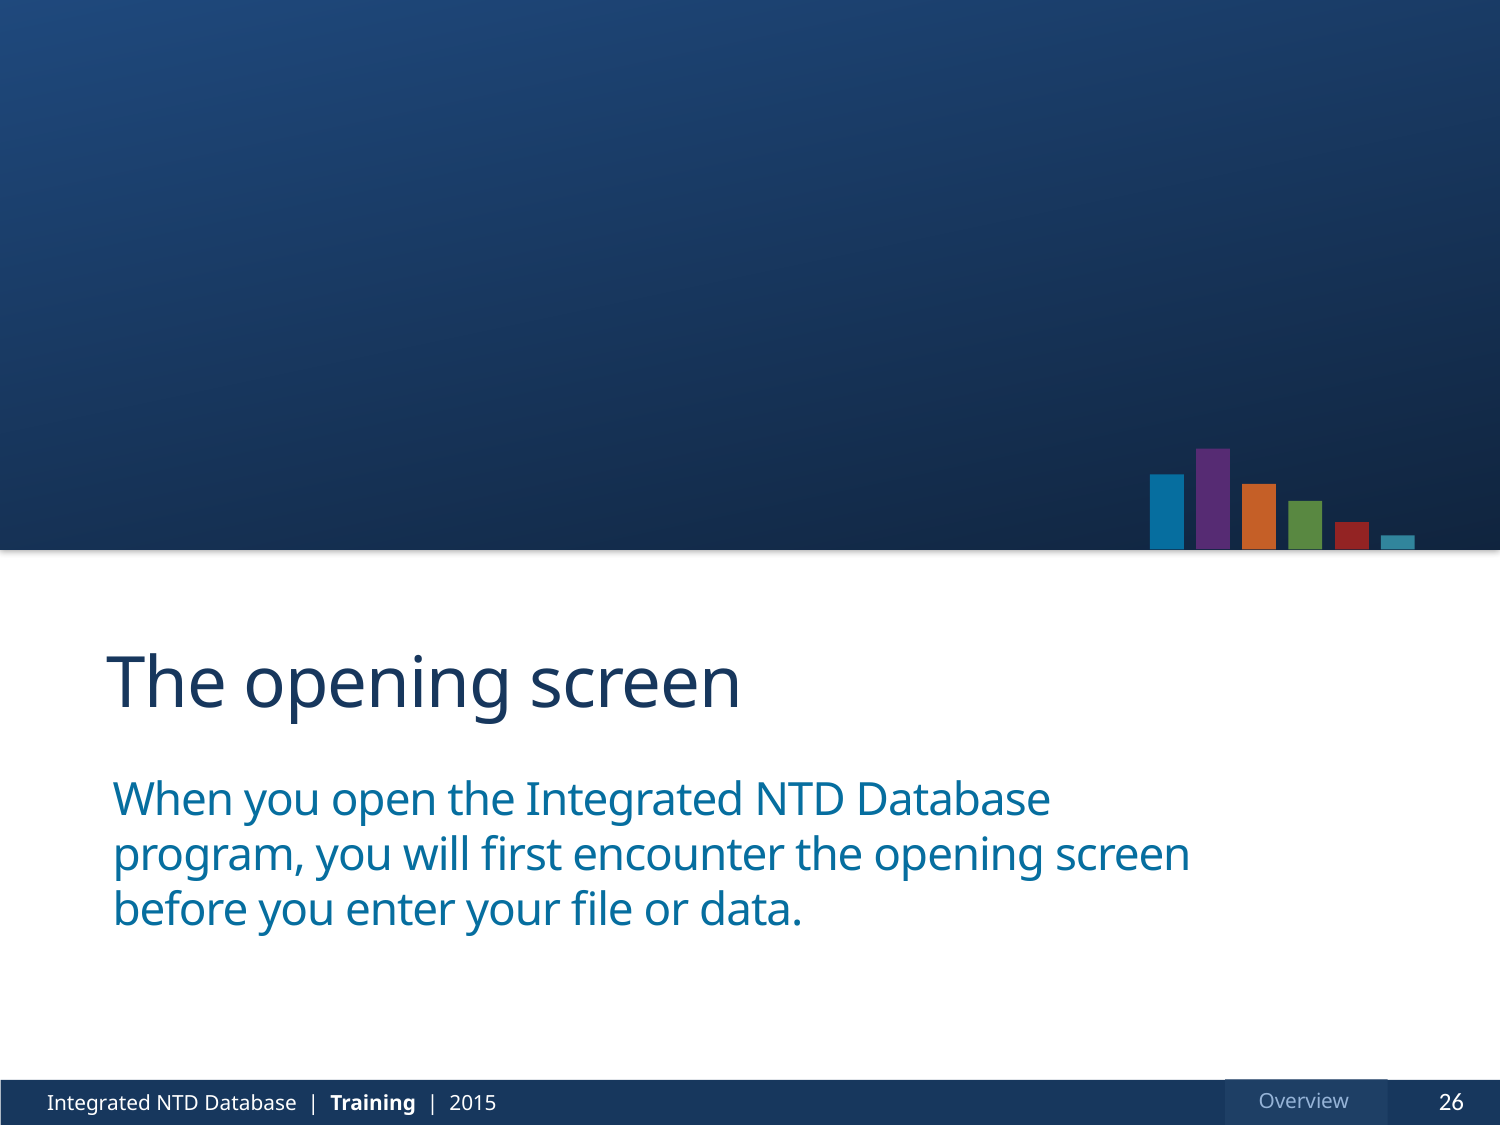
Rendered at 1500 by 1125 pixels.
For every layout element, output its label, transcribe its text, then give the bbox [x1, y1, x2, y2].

title The opening screen [91, 612, 1442, 730]
list When you open the Integrated NTD Database program, you will first encounter the opening screen before you enter your file or data. [112, 762, 1238, 1000]
